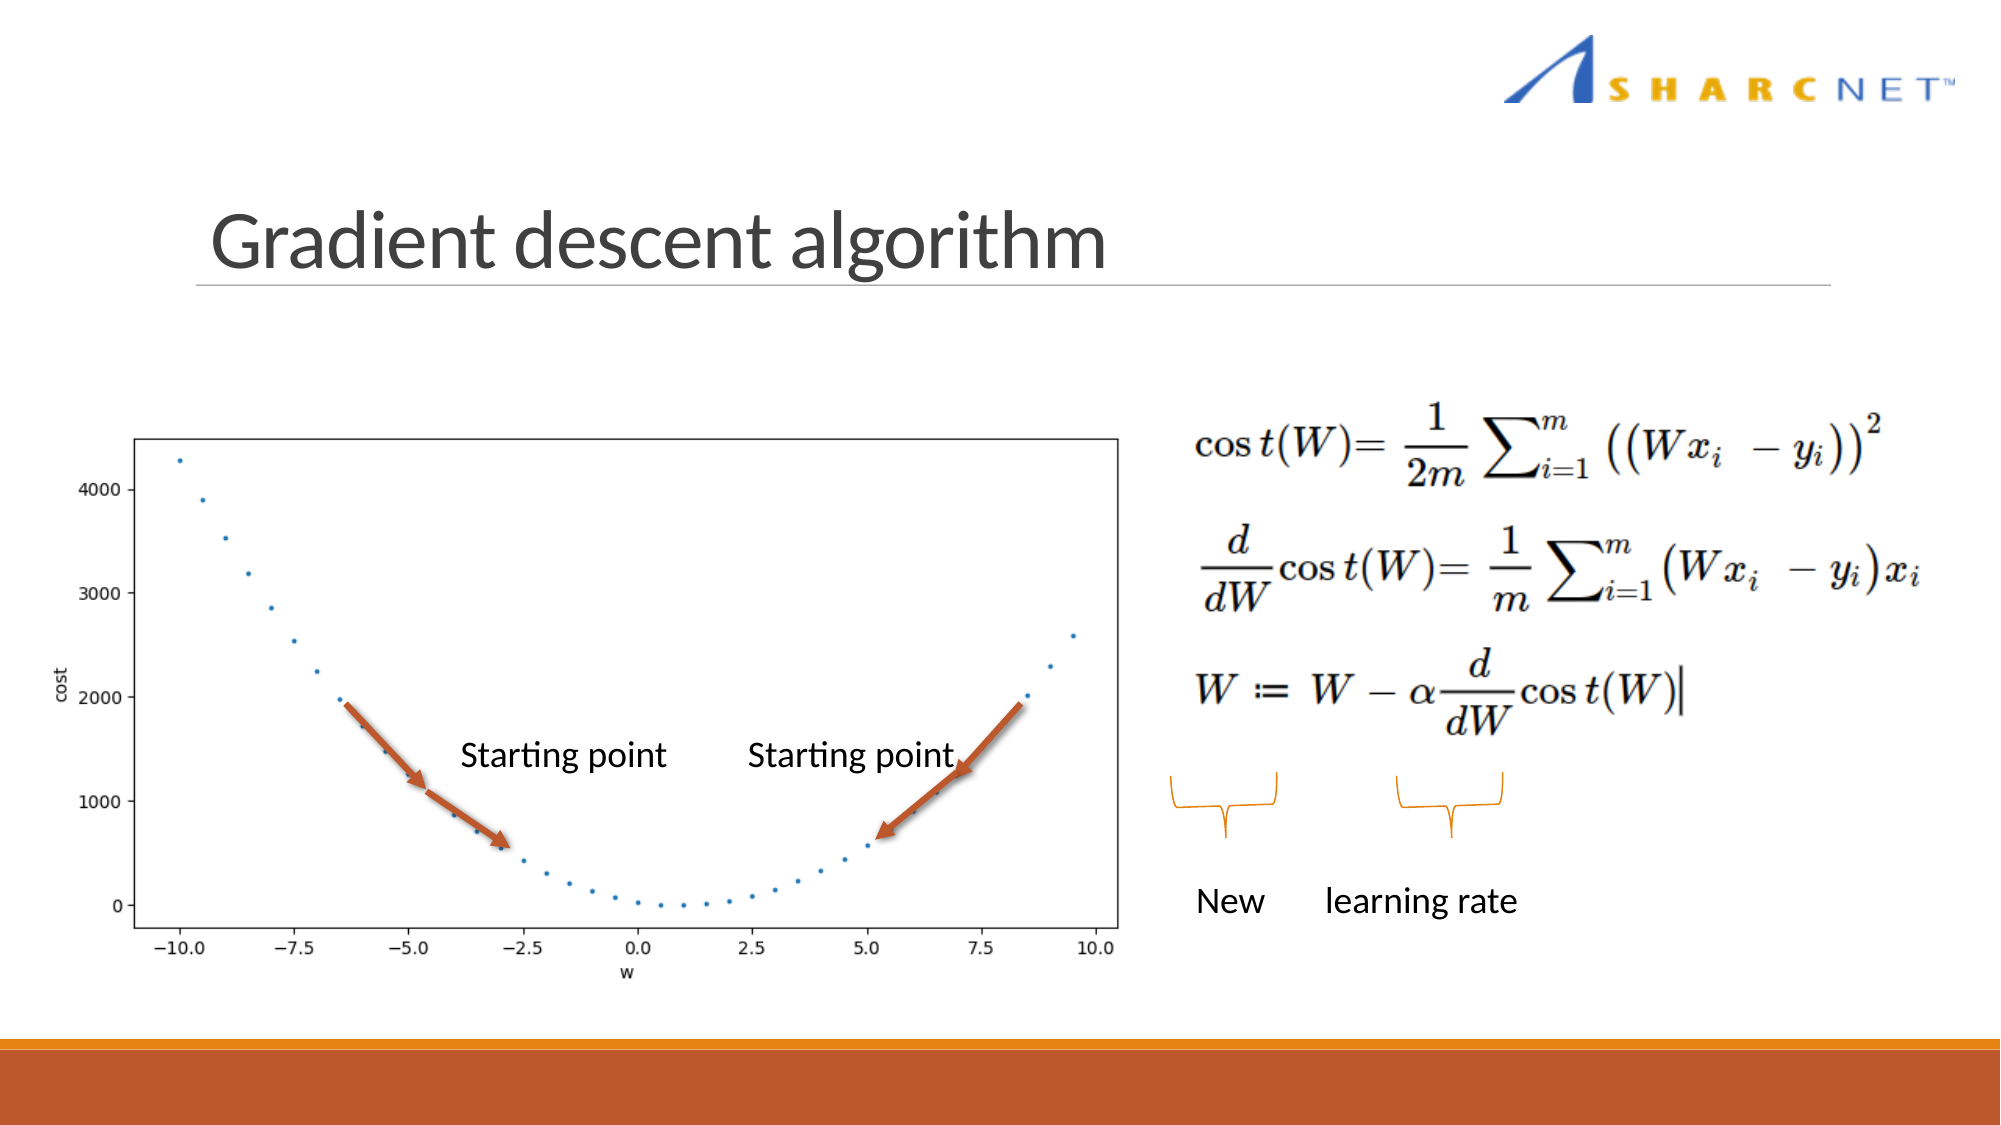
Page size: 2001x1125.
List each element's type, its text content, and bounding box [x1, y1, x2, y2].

text_box New learning rate [1181, 868, 1559, 929]
text_box [1169, 772, 1278, 839]
picture [40, 426, 1131, 995]
title Gradient descent algorithm [195, 55, 1846, 294]
picture [1503, 35, 1955, 104]
text_box [1395, 772, 1504, 839]
picture [1170, 390, 1950, 754]
